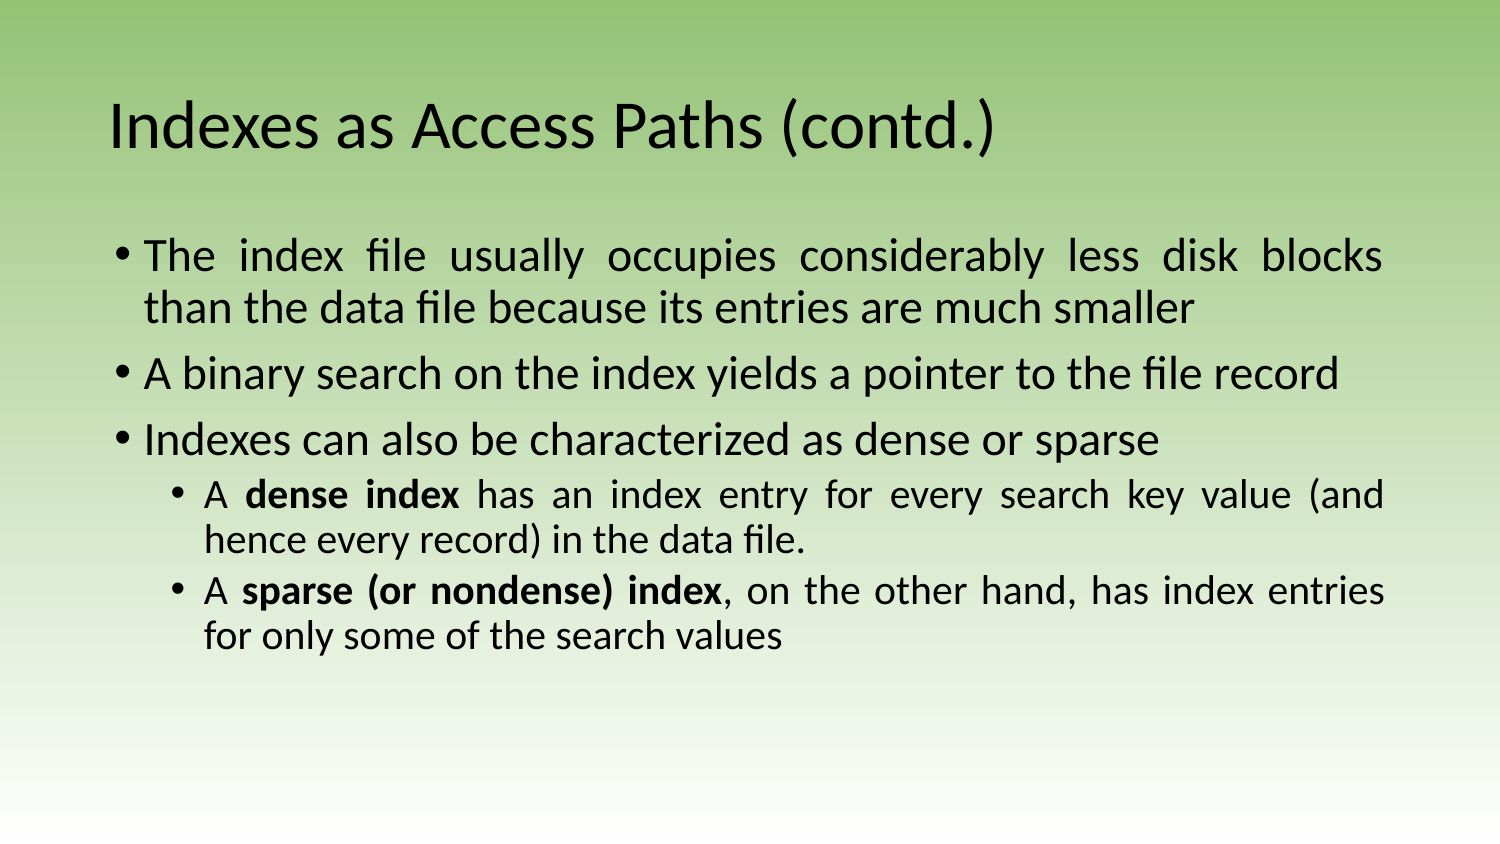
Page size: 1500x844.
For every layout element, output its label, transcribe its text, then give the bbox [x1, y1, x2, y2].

title Indexes as Access Paths (contd.) [103, 44, 1397, 208]
list The index file usually occupies considerably less disk blocks than the data file because its entries are much smaller A binary search on the index yields a pointer to the file record Indexes can also be characterized as dense or sparse A dense index has an index entry for every search key value (and hence every record) in the data file. A sparse (or nondense) index, on the other hand, has index entries for only some of the search values [103, 224, 1397, 760]
